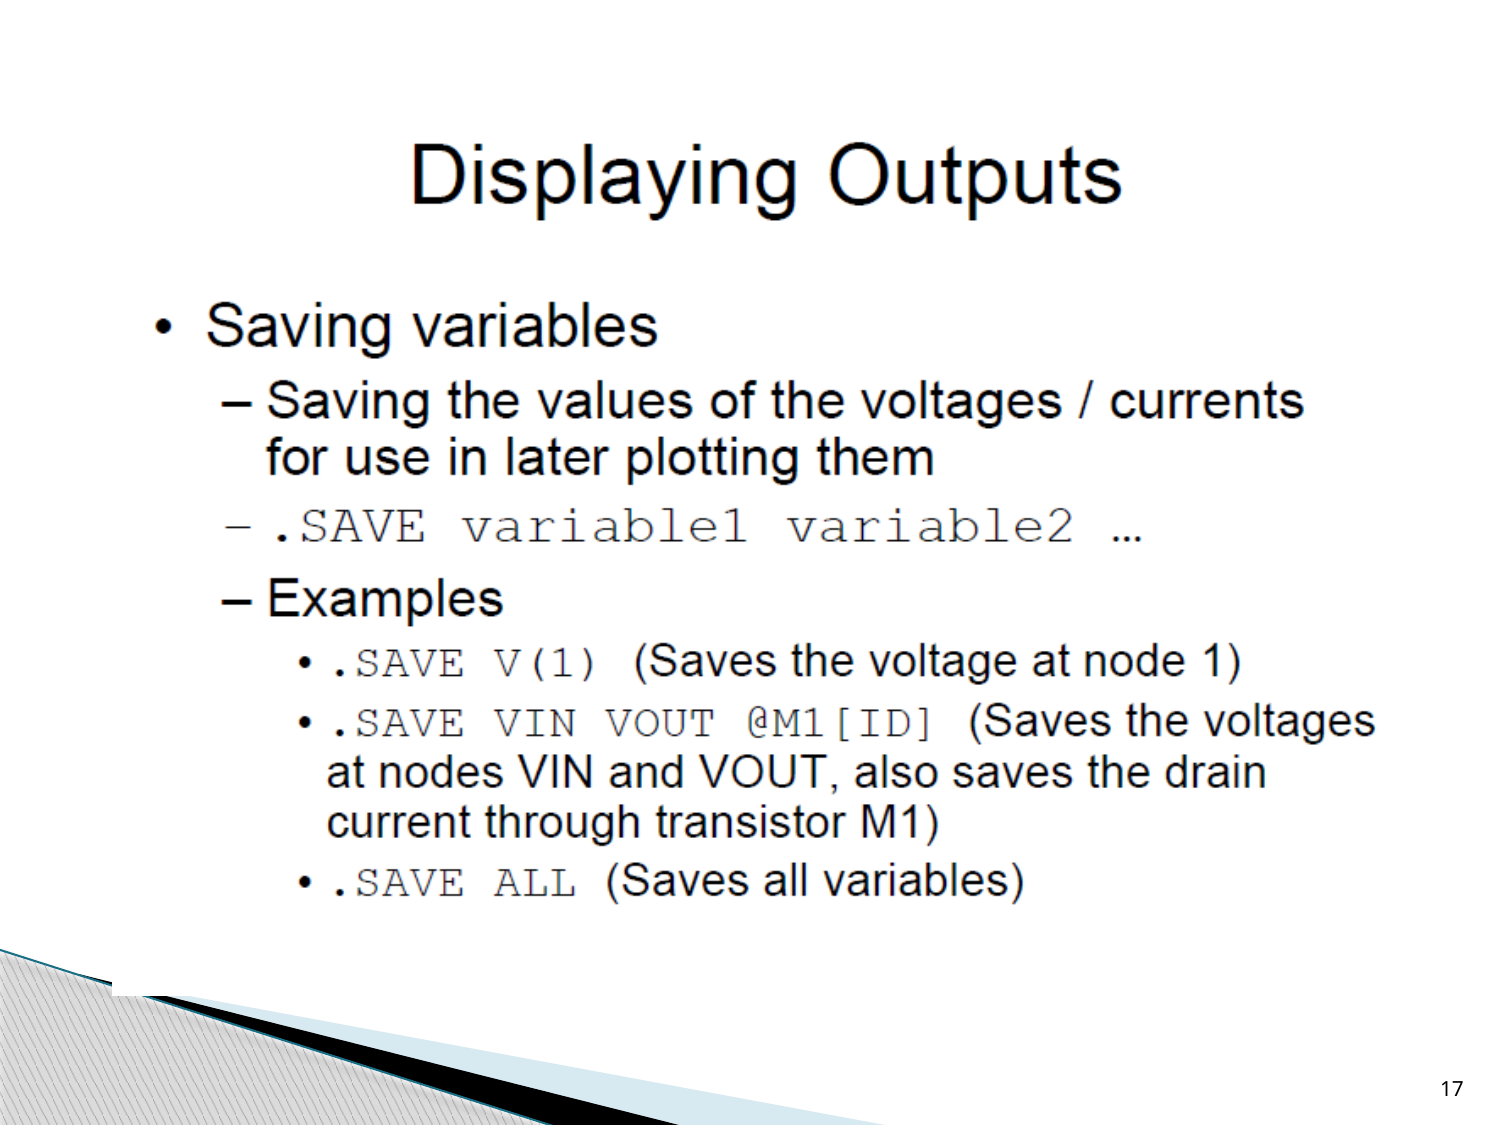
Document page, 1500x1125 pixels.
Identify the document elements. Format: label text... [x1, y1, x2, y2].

slide_number 17 [1418, 1051, 1479, 1112]
picture [111, 66, 1436, 996]
